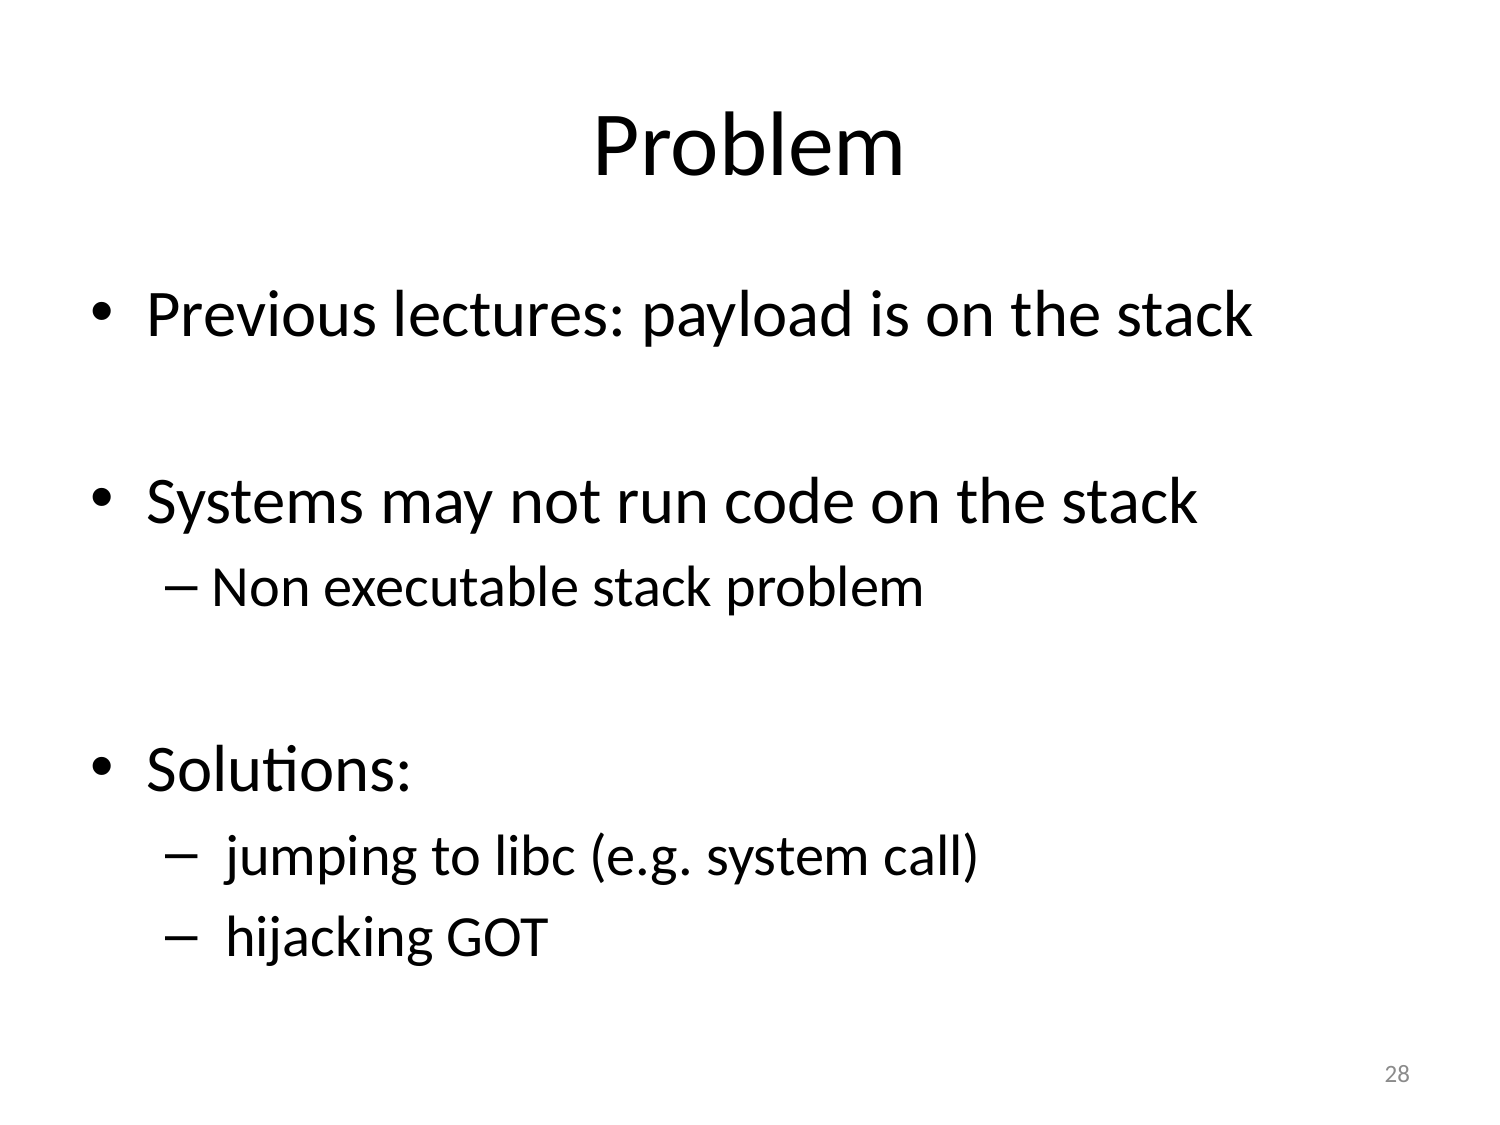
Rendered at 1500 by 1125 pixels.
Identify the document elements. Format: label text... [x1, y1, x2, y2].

list Previous lectures: payload is on the stack Systems may not run code on the stack Non executable stack problem Solutions: jumping to libc (e.g. system call) hijacking GOT [75, 262, 1425, 1005]
title Problem [75, 45, 1425, 233]
slide_number 28 [1074, 1042, 1425, 1103]
